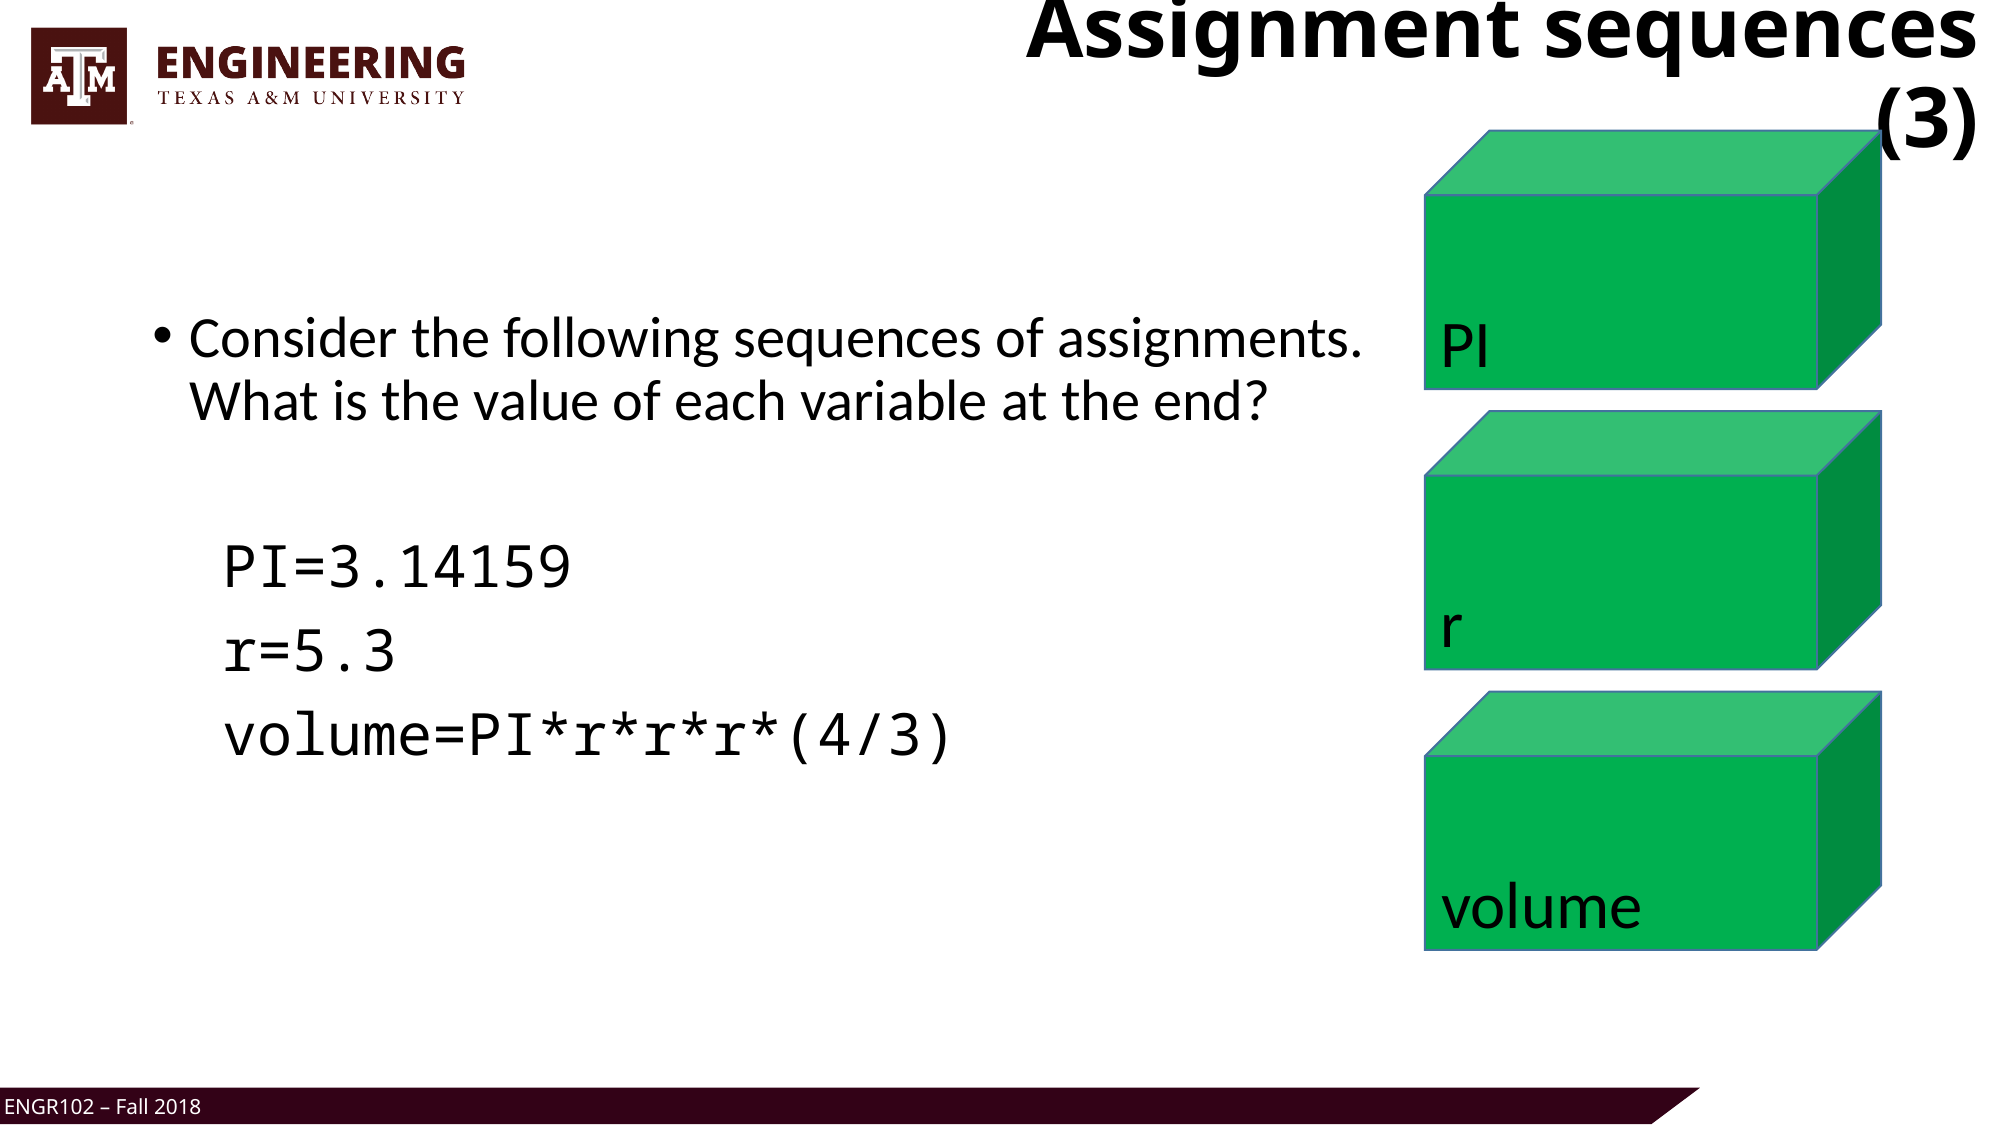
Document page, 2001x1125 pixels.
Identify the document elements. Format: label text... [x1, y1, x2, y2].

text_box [1424, 130, 1882, 389]
picture [24, 21, 474, 130]
list Consider the following sequences of assignments. What is the value of each variable at the end? PI=3.14159 r=5.3 volume=PI*r*r*r*(4/3) [137, 299, 1394, 1014]
title Assignment sequences (3) [895, 0, 1995, 151]
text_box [1424, 691, 1882, 950]
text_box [1424, 411, 1882, 670]
